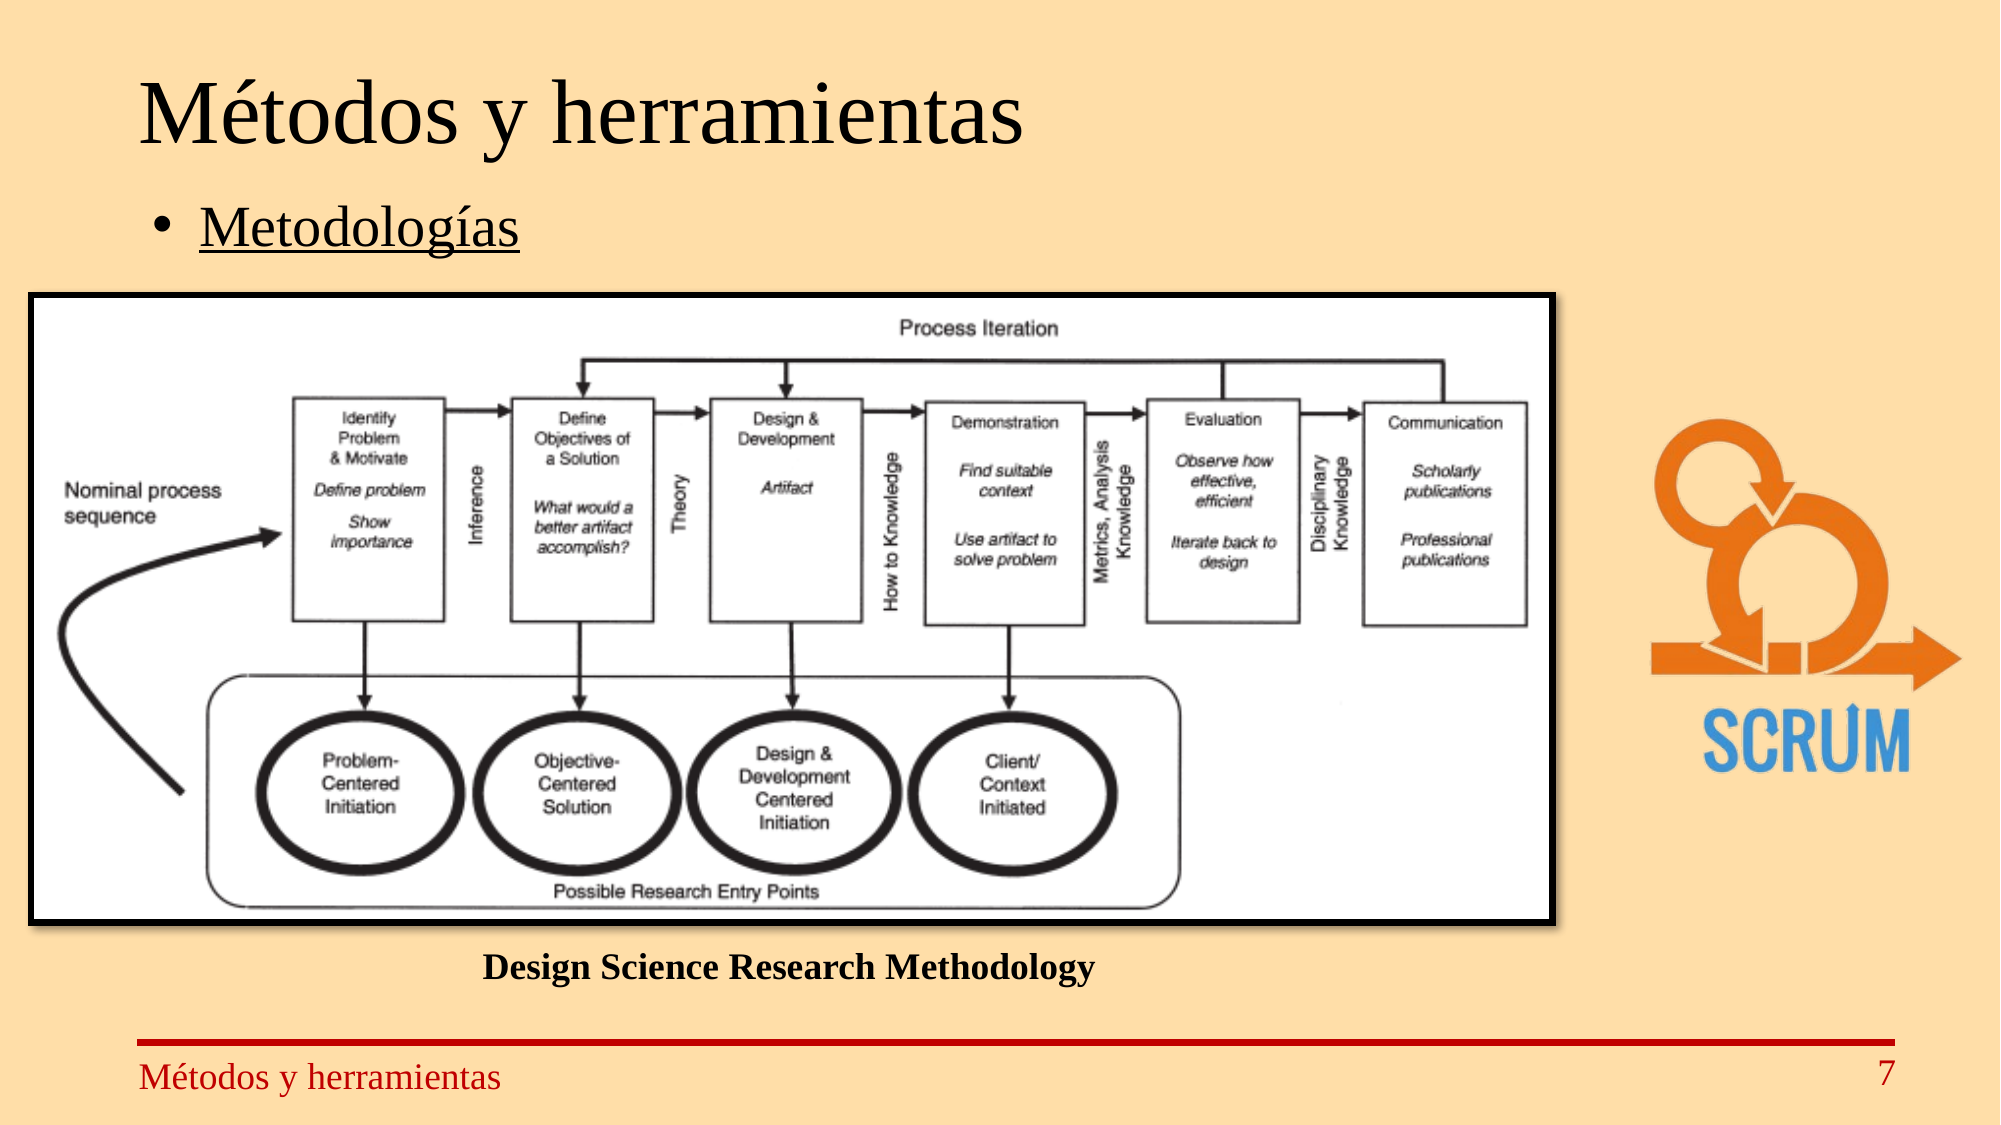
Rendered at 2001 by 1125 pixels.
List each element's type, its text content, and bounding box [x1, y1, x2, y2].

text_box 7 [1862, 1040, 1917, 1101]
title Métodos y herramientas [123, 5, 1849, 223]
picture [34, 298, 1550, 920]
text_box Metodologías [137, 180, 642, 298]
picture [1601, 402, 1966, 815]
text_box Métodos y herramientas [123, 1044, 865, 1104]
text_box Design Science Research Methodology [467, 934, 1116, 995]
